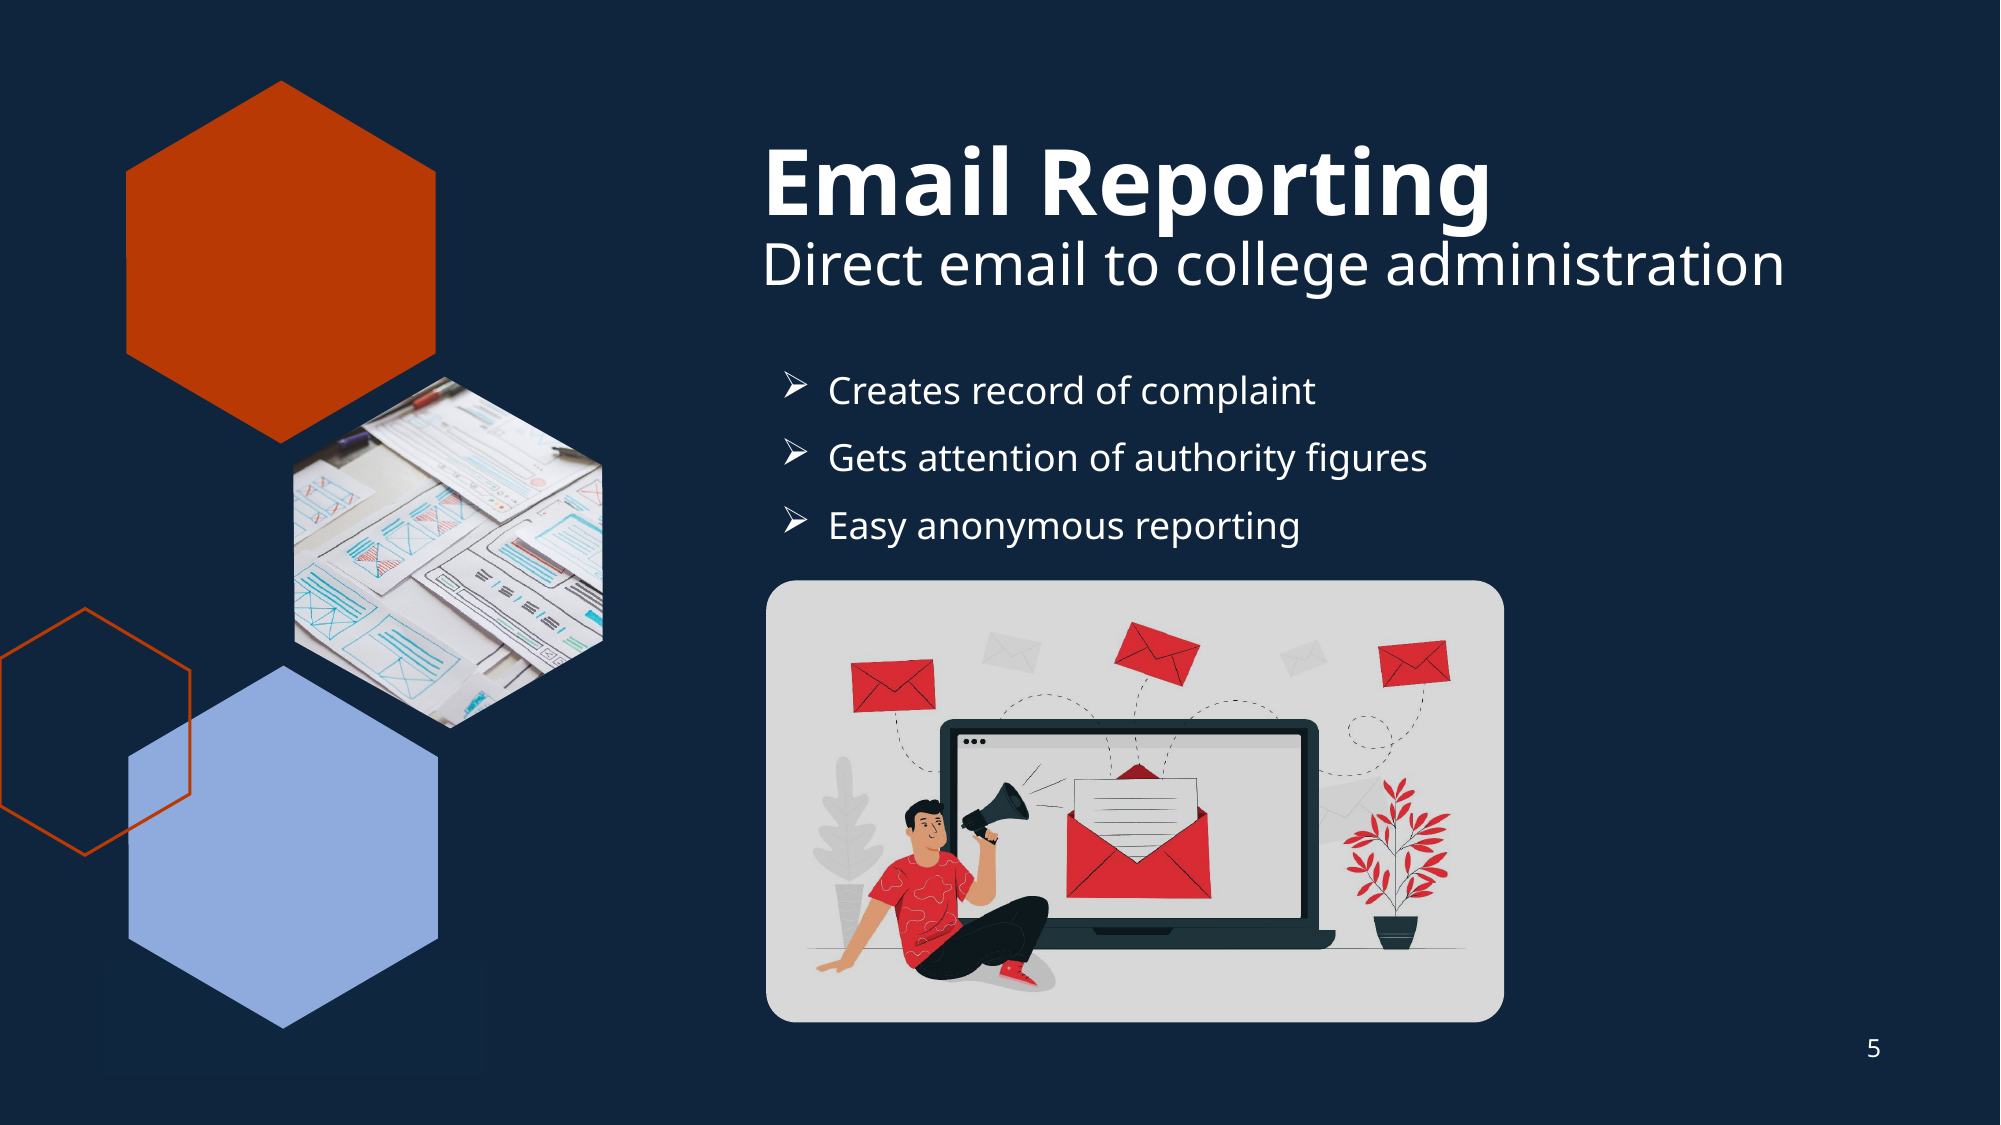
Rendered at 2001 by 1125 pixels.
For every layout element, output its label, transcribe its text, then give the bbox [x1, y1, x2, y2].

picture [293, 376, 603, 729]
text_box 5 [1836, 1019, 1912, 1080]
text_box [765, 579, 1506, 1024]
text_box Creates record of complaint Gets attention of authority figures Easy anonymous reporting [766, 336, 1692, 555]
title Email Reporting Direct email to college administration [746, 124, 1830, 306]
